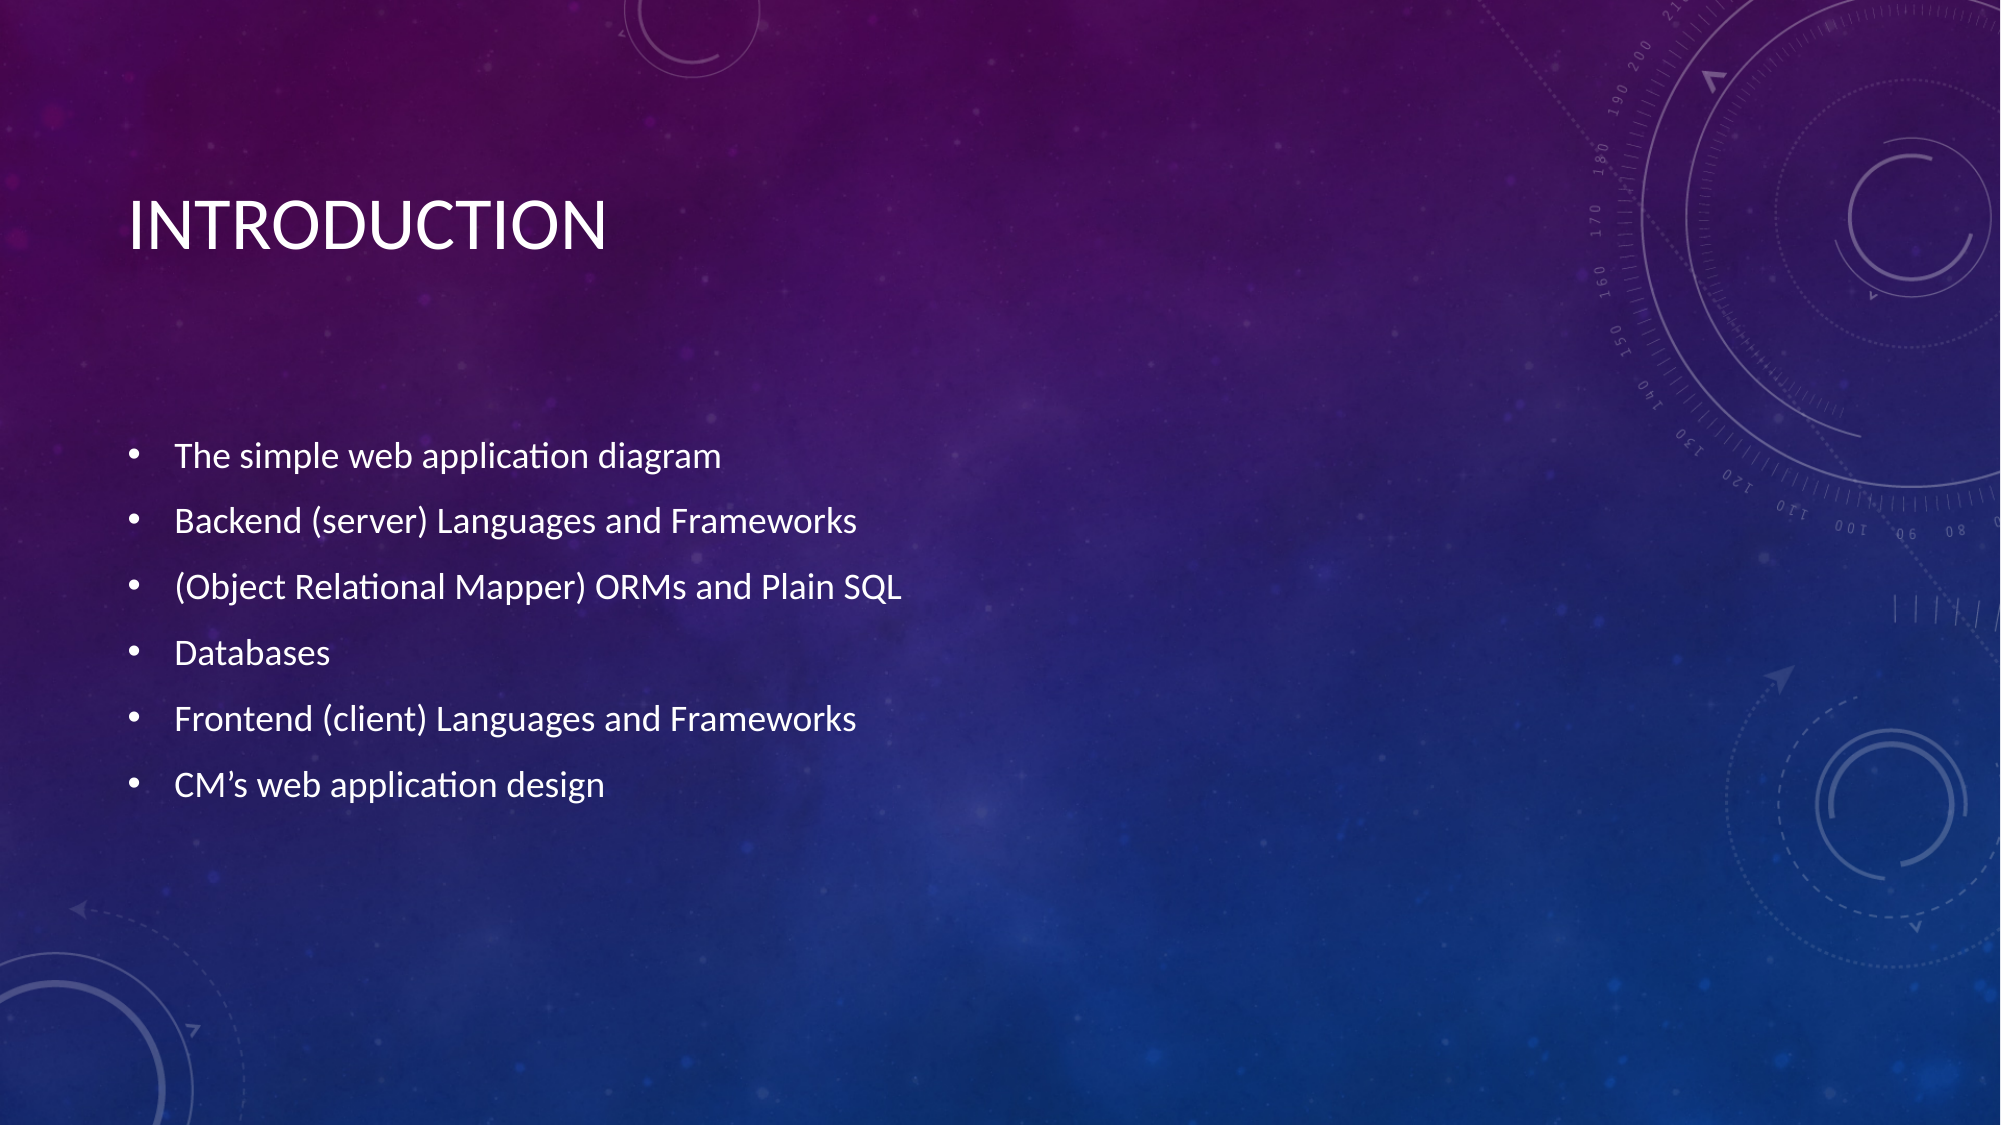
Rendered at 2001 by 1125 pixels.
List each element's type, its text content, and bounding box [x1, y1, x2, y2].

picture [0, 0, 2001, 1125]
list The simple web application diagram Backend (server) Languages and Frameworks (Object Relational Mapper) ORMs and Plain SQL Databases Frontend (client) Languages and Frameworks CM’s web application design [112, 351, 1775, 950]
title INTRODUCTION [112, 99, 1775, 339]
